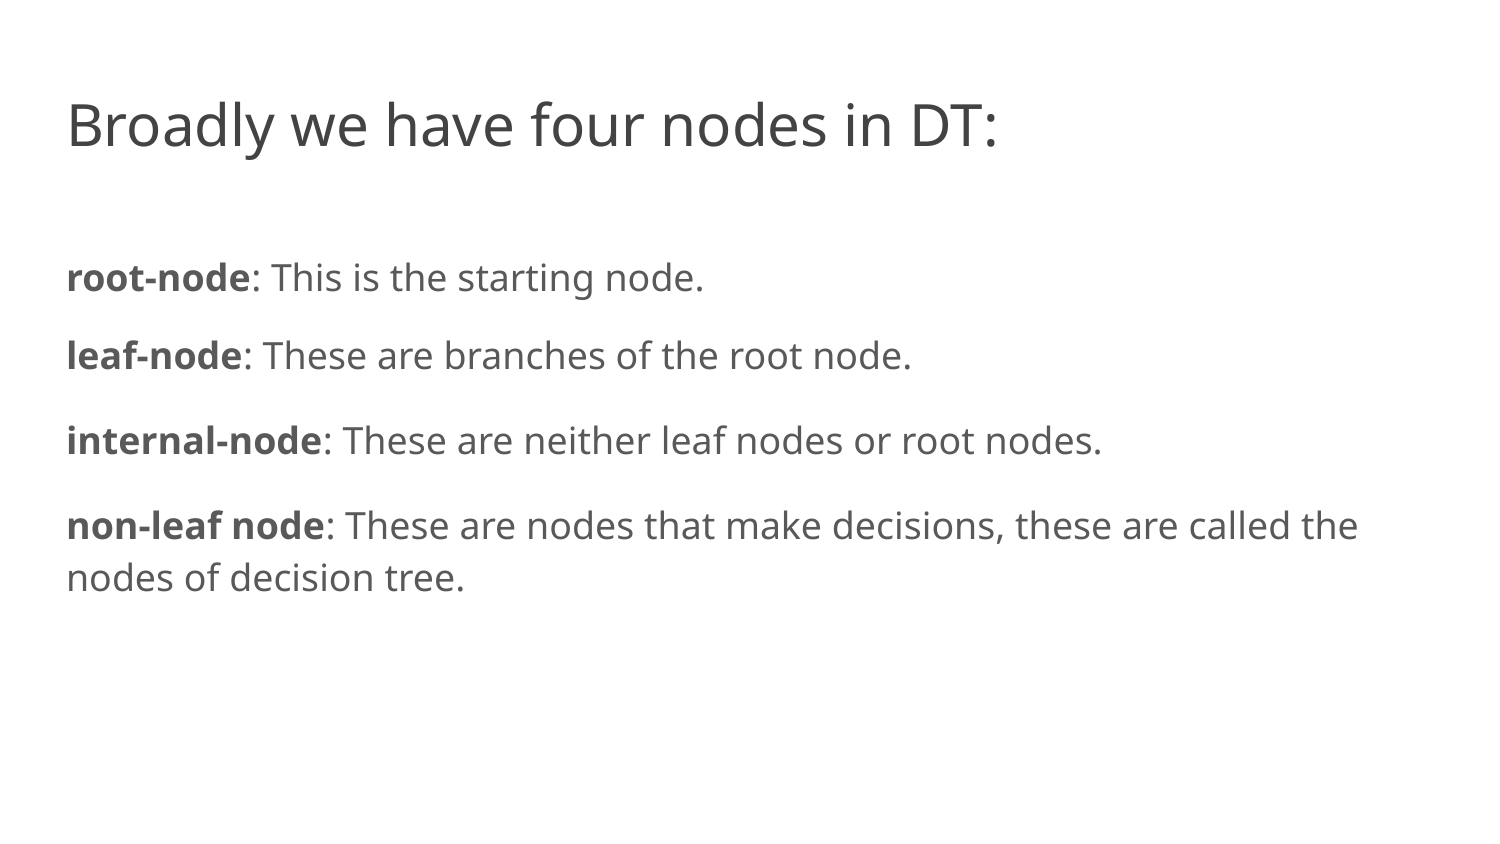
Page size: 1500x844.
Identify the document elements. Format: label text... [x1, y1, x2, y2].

title Broadly we have four nodes in DT: [51, 72, 1449, 167]
list root-node: This is the starting node. leaf-node: These are branches of the root node. internal-node: These are neither leaf nodes or root nodes. non-leaf node: These are nodes that make decisions, these are called the nodes of decision tree. [51, 238, 1449, 742]
